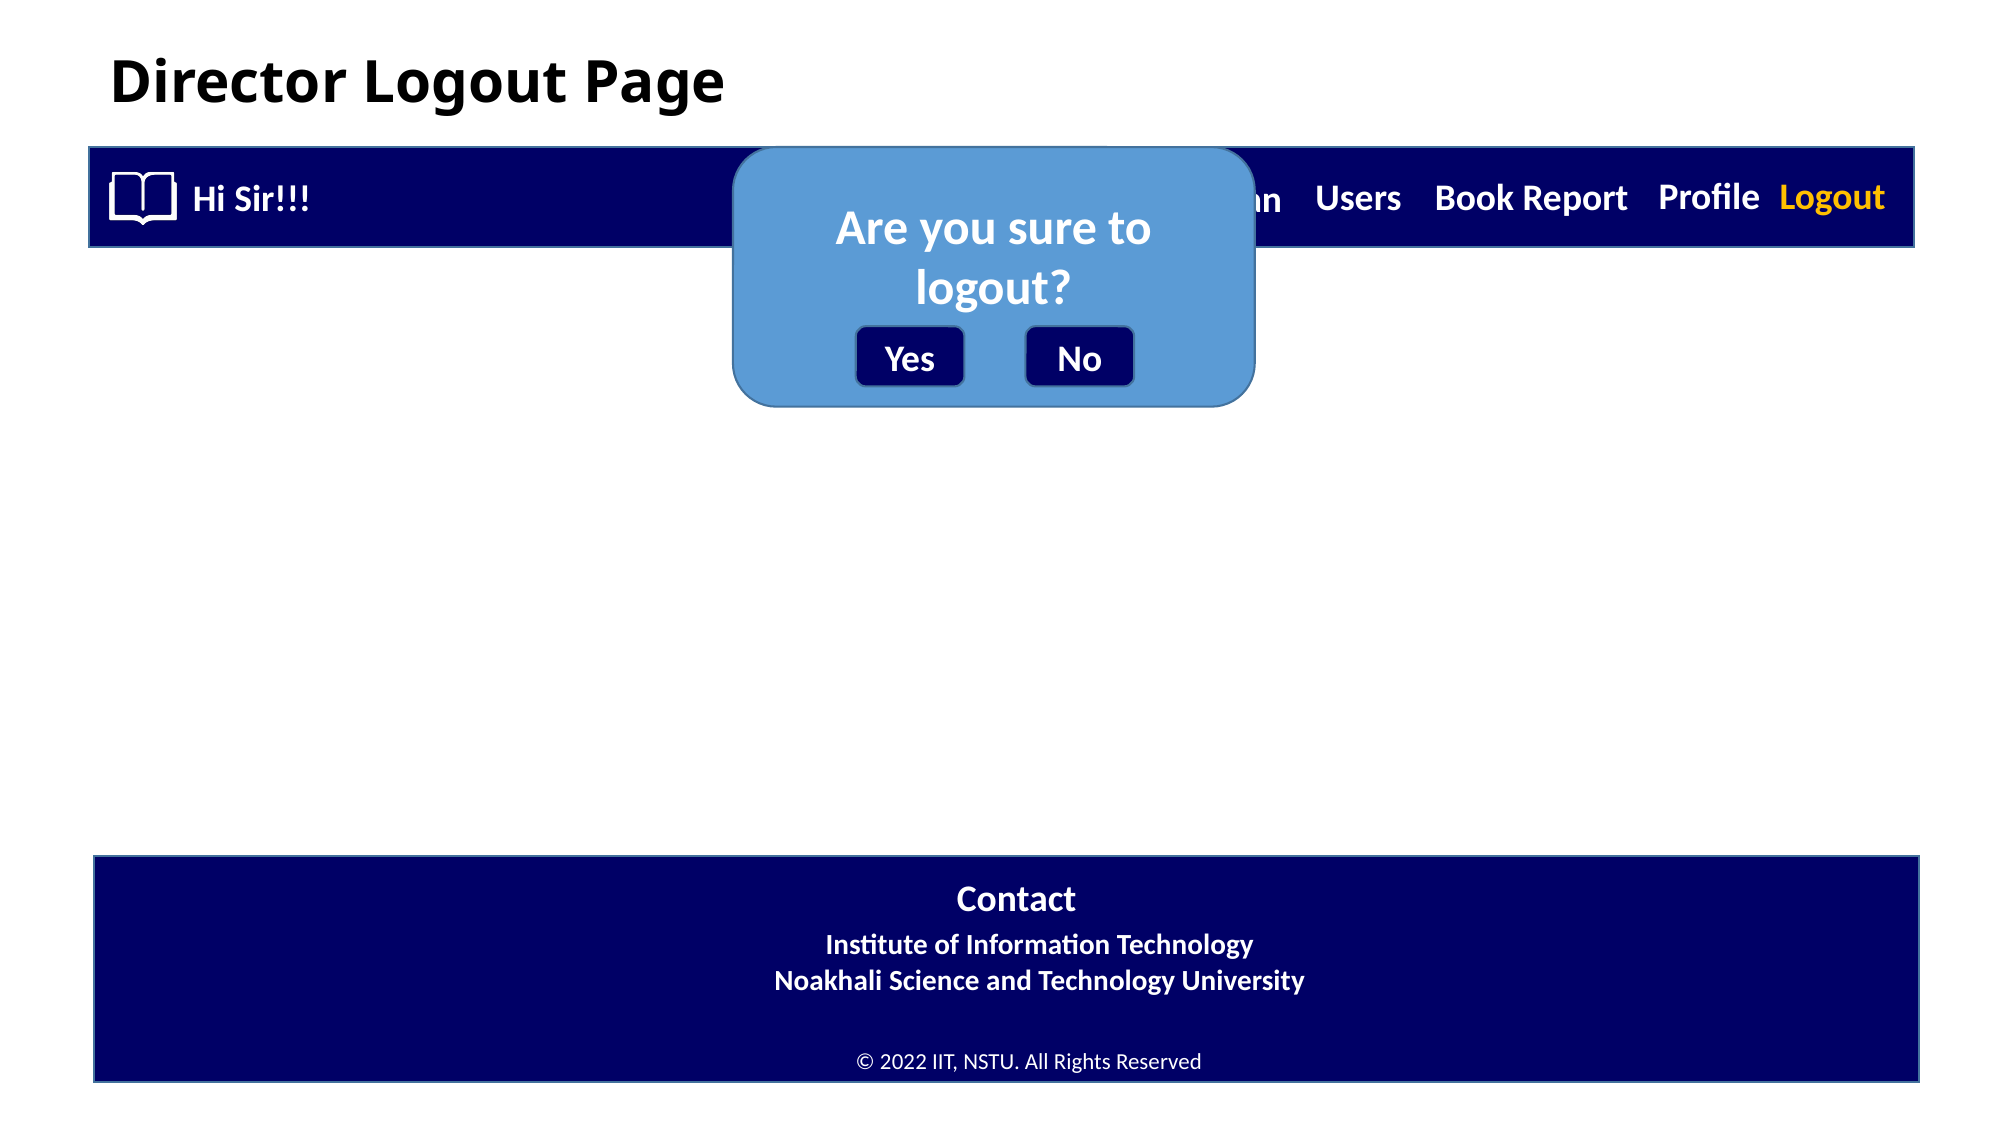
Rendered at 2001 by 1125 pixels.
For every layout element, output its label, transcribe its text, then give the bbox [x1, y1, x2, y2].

text_box Contact [942, 866, 1092, 918]
picture [108, 164, 177, 233]
text_box Book Report [1420, 165, 1644, 226]
text_box Are you sure to logout? [731, 145, 1256, 408]
text_box Logout [1776, 164, 1901, 225]
title Director Logout Page [94, 47, 888, 121]
text_box No [1024, 325, 1136, 388]
text_box Librarian [1250, 167, 1298, 228]
text_box © 2022 IIT, NSTU. All Rights Reserved [836, 1038, 1222, 1082]
text_box Profile [1643, 164, 1776, 225]
text_box [93, 855, 1920, 1083]
text_box [1221, 146, 1915, 248]
text_box [88, 146, 767, 248]
text_box Users [1300, 165, 1417, 226]
text_box Yes [854, 325, 966, 388]
text_box Institute of Information Technology Noakhali Science and Technology University [689, 918, 1391, 1004]
text_box Hi Sir!!! [178, 166, 327, 227]
